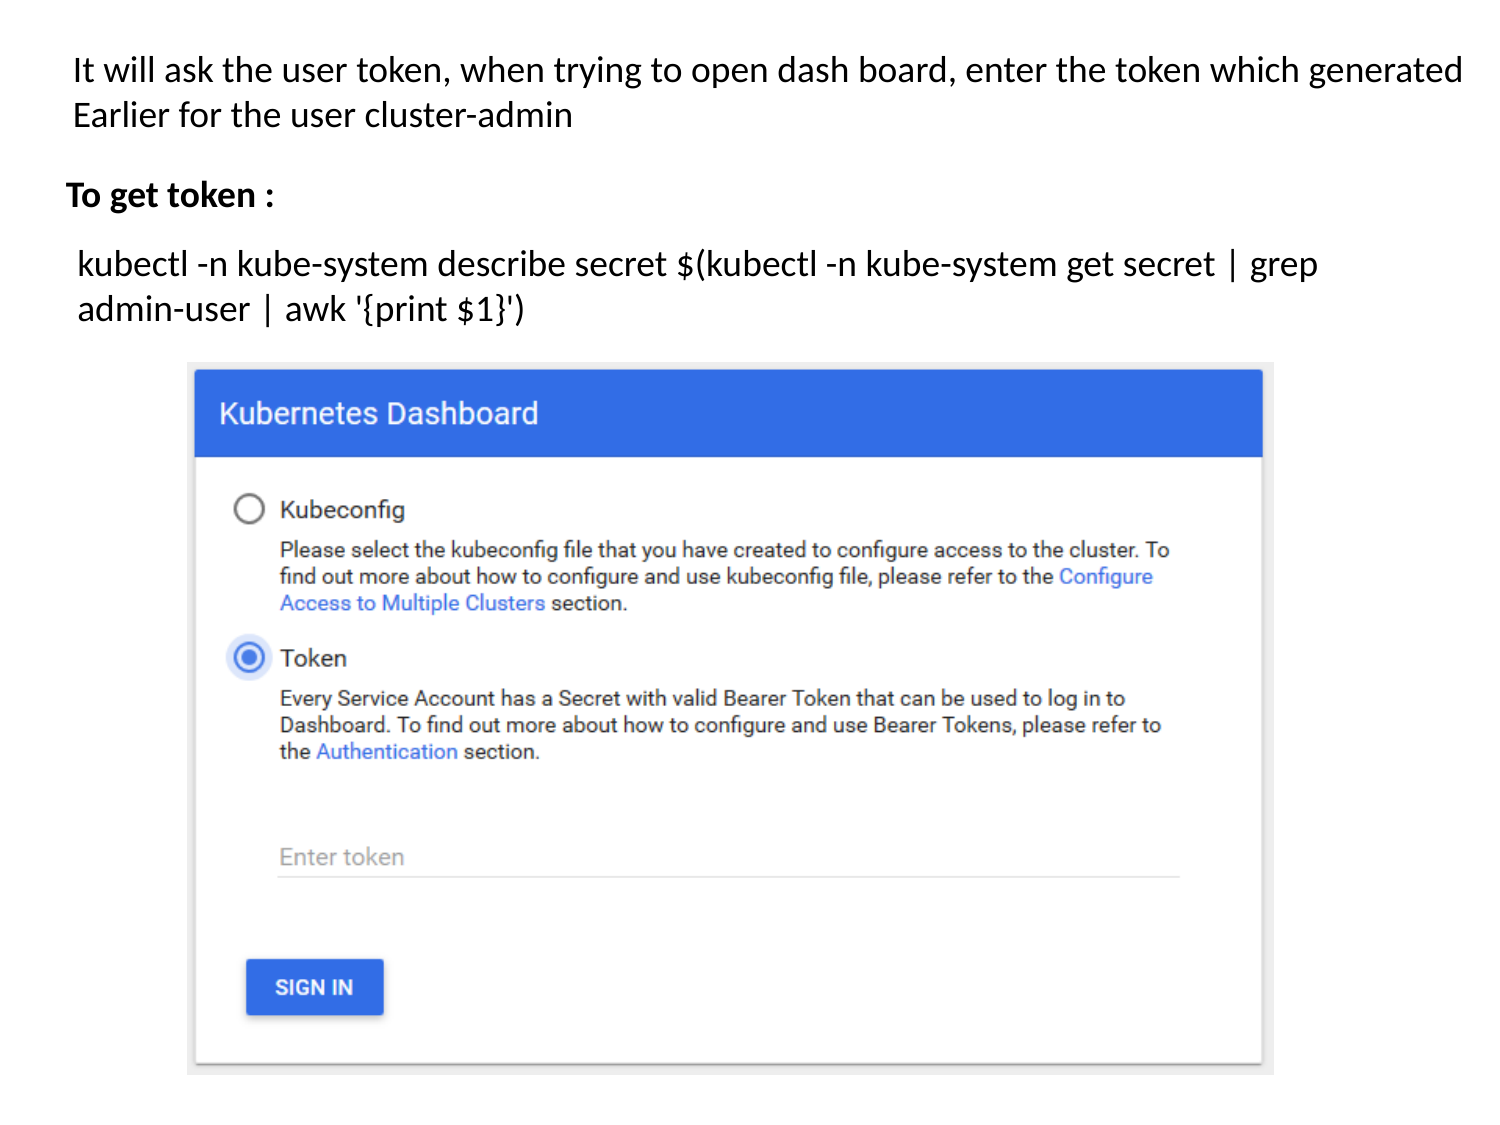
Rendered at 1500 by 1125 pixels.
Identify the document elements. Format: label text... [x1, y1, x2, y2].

text_box kubectl -n kube-system describe secret $(kubectl -n kube-system get secret | grep admin-user | awk '{print $1}') [62, 231, 1388, 337]
picture [187, 362, 1274, 1076]
text_box It will ask the user token, when trying to open dash board, enter the token which generated Earlier for the user cluster-admin [58, 37, 1481, 143]
text_box To get token : [51, 162, 299, 223]
